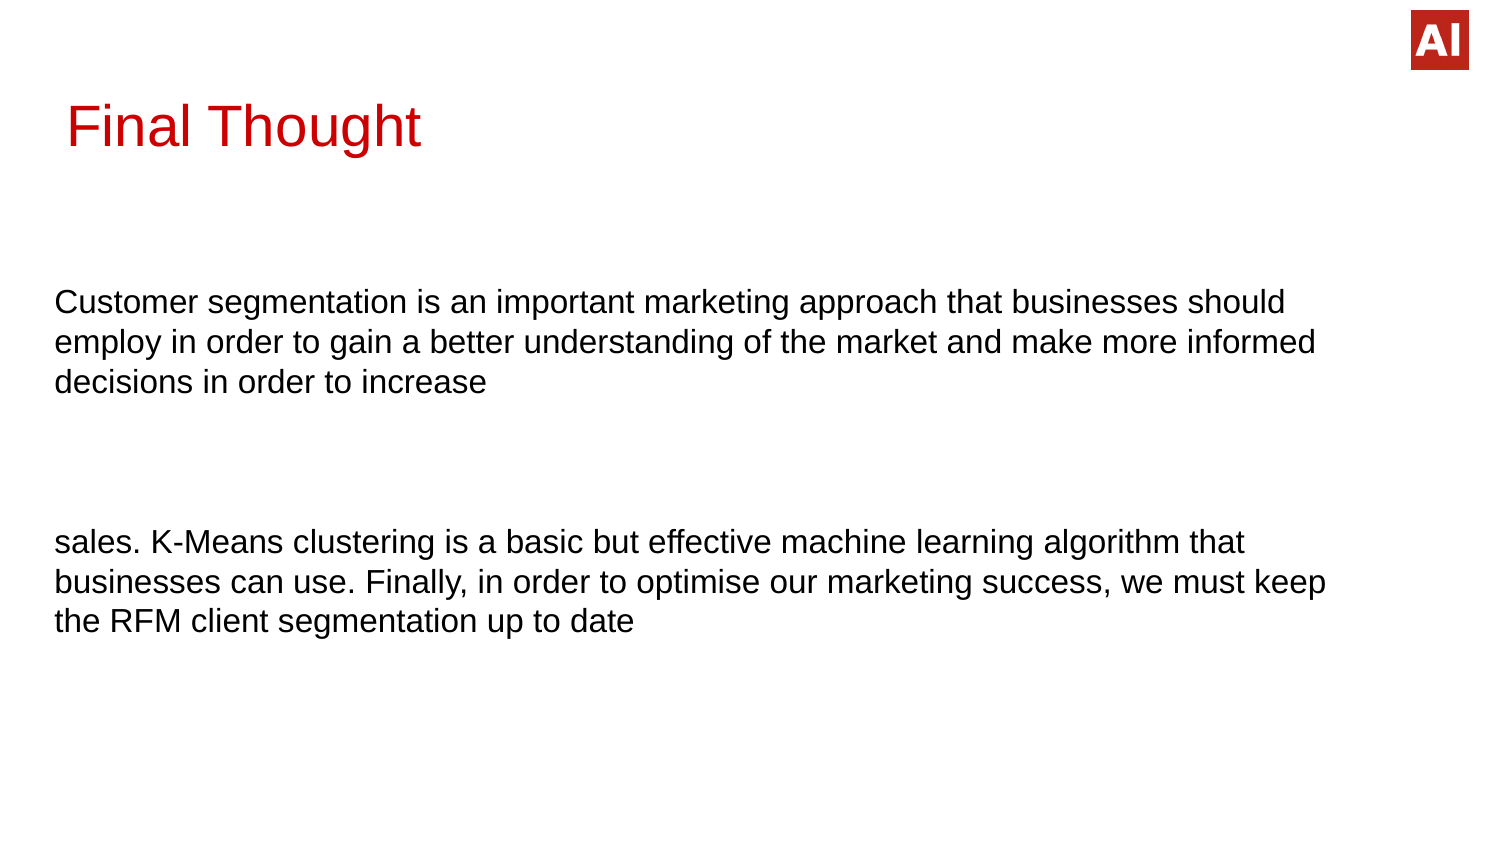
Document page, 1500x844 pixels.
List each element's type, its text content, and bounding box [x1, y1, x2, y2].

title Final Thought [51, 72, 1449, 167]
picture [1411, 10, 1469, 70]
text_box Customer segmentation is an important marketing approach that businesses should employ in order to gain a better understanding of the market and make more informed decisions in order to increase sales. K-Means clustering is a basic but effective machine learning algorithm that businesses can use. Finally, in order to optimise our marketing success, we must keep the RFM client segmentation up to date [39, 272, 1350, 647]
